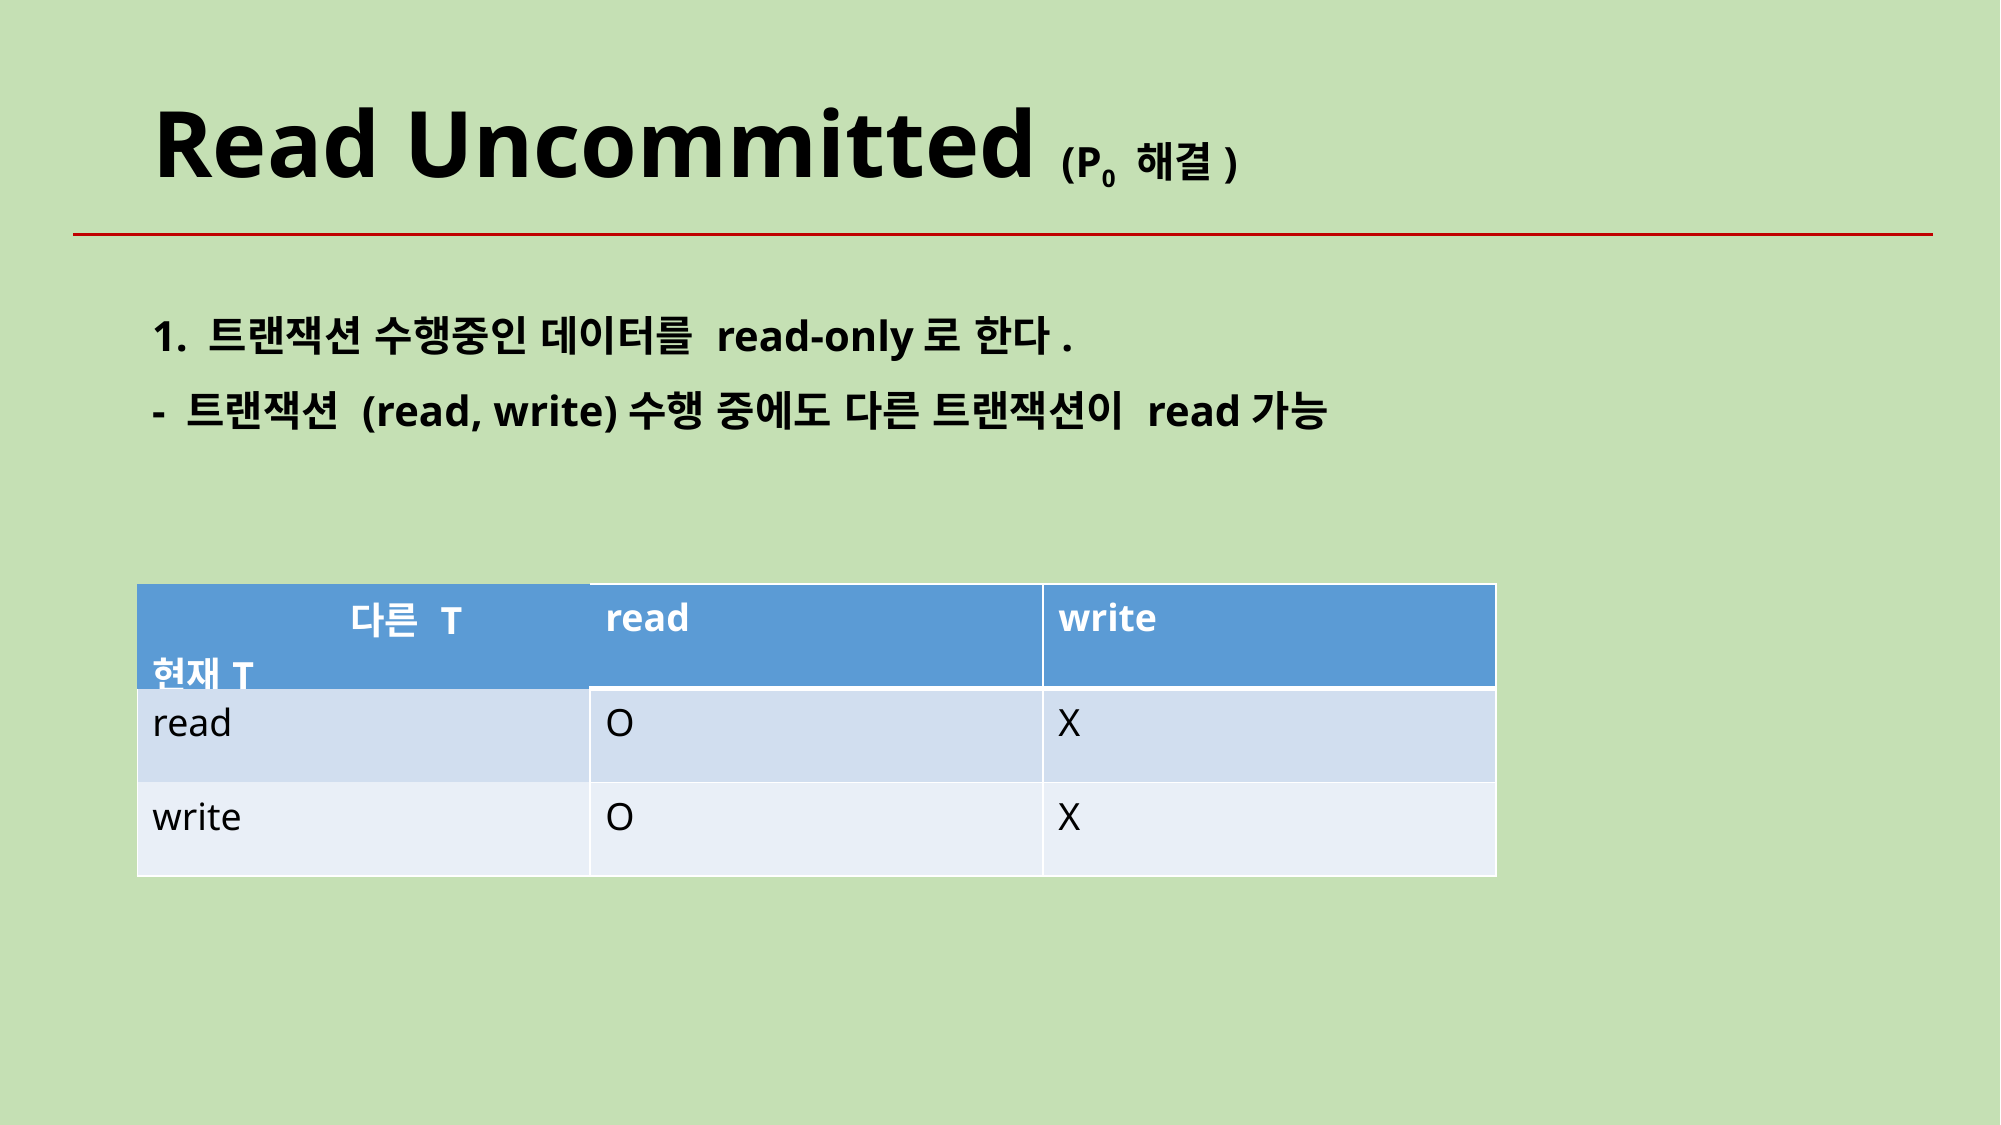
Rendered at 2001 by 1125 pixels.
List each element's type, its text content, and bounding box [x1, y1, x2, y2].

title Read Uncommitted (P0 해결) [137, 59, 1863, 233]
table_cell O [591, 691, 1042, 782]
table_header 다른 T 현재T [137, 584, 590, 689]
table_header read [590, 585, 1042, 686]
table_cell O [591, 783, 1042, 875]
table_cell read [138, 689, 589, 782]
table_cell write [138, 782, 589, 875]
table_header write [1044, 585, 1495, 686]
table_cell X [1044, 783, 1495, 875]
table_cell X [1044, 691, 1495, 782]
text_box 1. 트랜잭션 수행중인 데이터를 read-only로 한다. - 트랜잭션 (read, write)수행 중에도 다른 트랜잭션이 read가능 [137, 277, 1811, 442]
